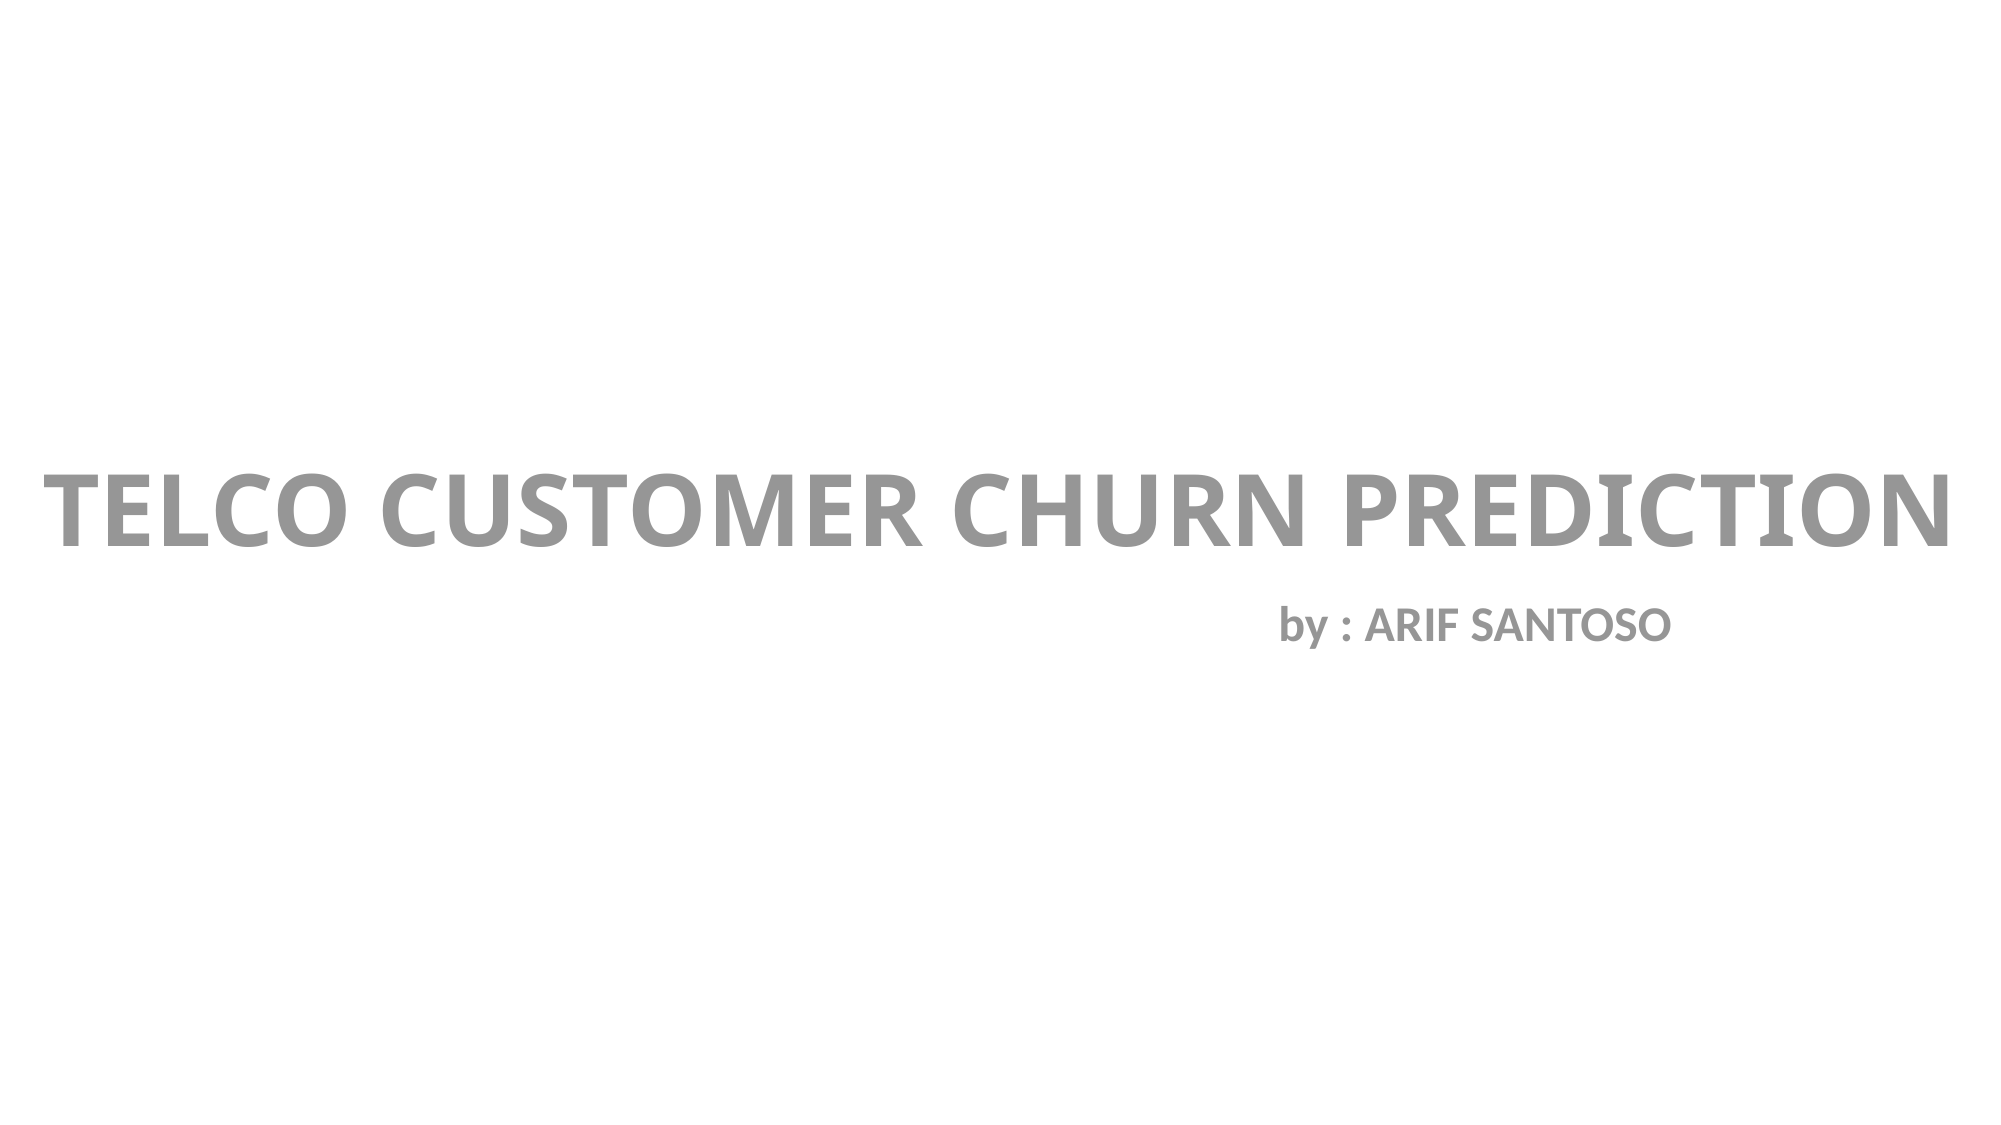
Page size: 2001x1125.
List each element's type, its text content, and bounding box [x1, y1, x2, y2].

subtitle by : ARIF SANTOSO [249, 590, 1687, 668]
title TELCO CUSTOMER CHURN PREDICTION [0, 393, 2000, 576]
